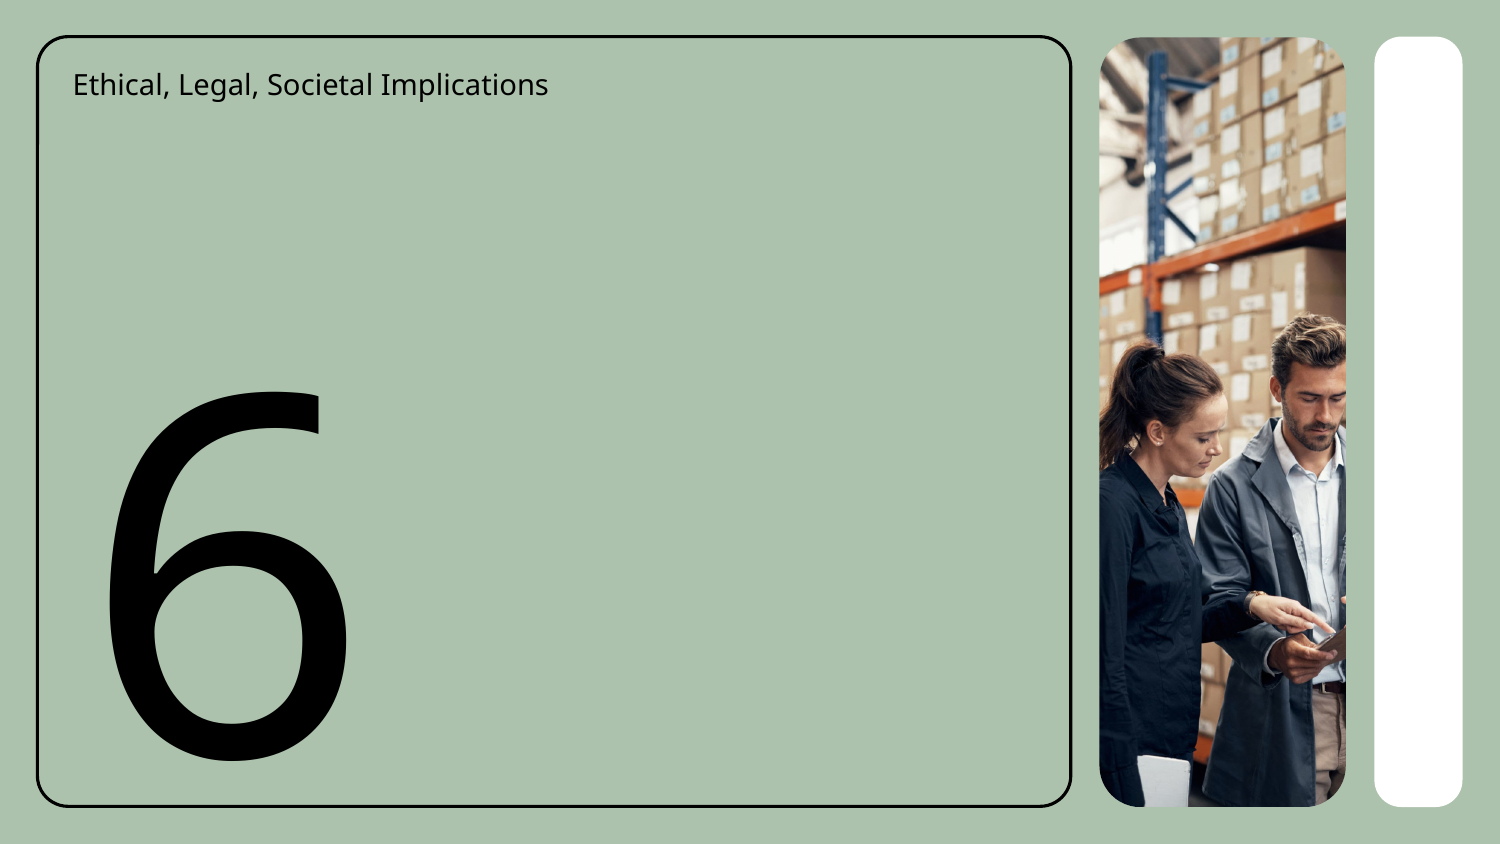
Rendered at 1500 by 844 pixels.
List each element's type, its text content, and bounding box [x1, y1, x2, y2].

subtitle Ethical, Legal, Societal Implications [57, 51, 761, 102]
title 6 [67, 450, 994, 844]
picture [1099, 37, 1347, 808]
